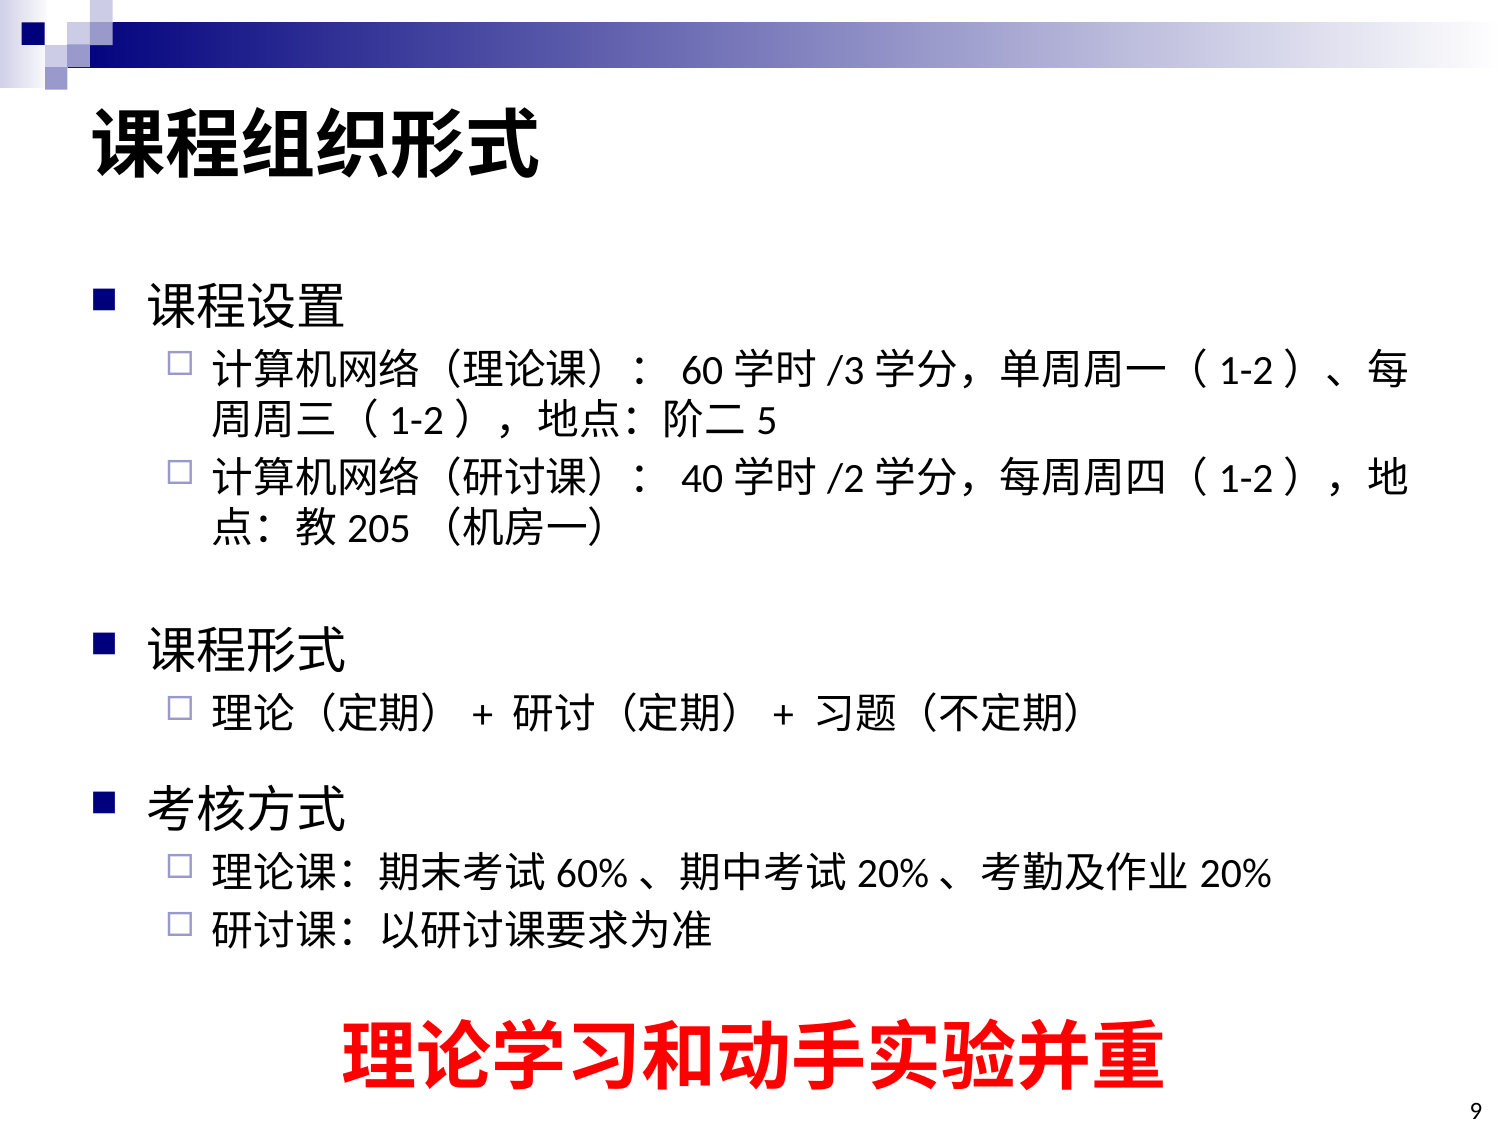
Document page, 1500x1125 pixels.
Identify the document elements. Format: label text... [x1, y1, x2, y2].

title 课程组织形式 [75, 75, 1425, 209]
slide_number 9 [1448, 1100, 1483, 1125]
text_box 理论学习和动手实验并重 [114, 1001, 1394, 1107]
list 课程设置 计算机网络（理论课）：60学时/3学分，单周周一（1-2）、每周周三（1-2），地点：阶二5 计算机网络（研讨课）：40学时/2学分，每周周四（1-2），地点：教205（机房一） 课程形式 理论（定期）+ 研讨（定期）+ 习题（不定期） 考核方式 理论课：期末考试60%、期中考试20%、考勤及作业20% 研讨课：以研讨课要求为准 [75, 237, 1425, 1063]
